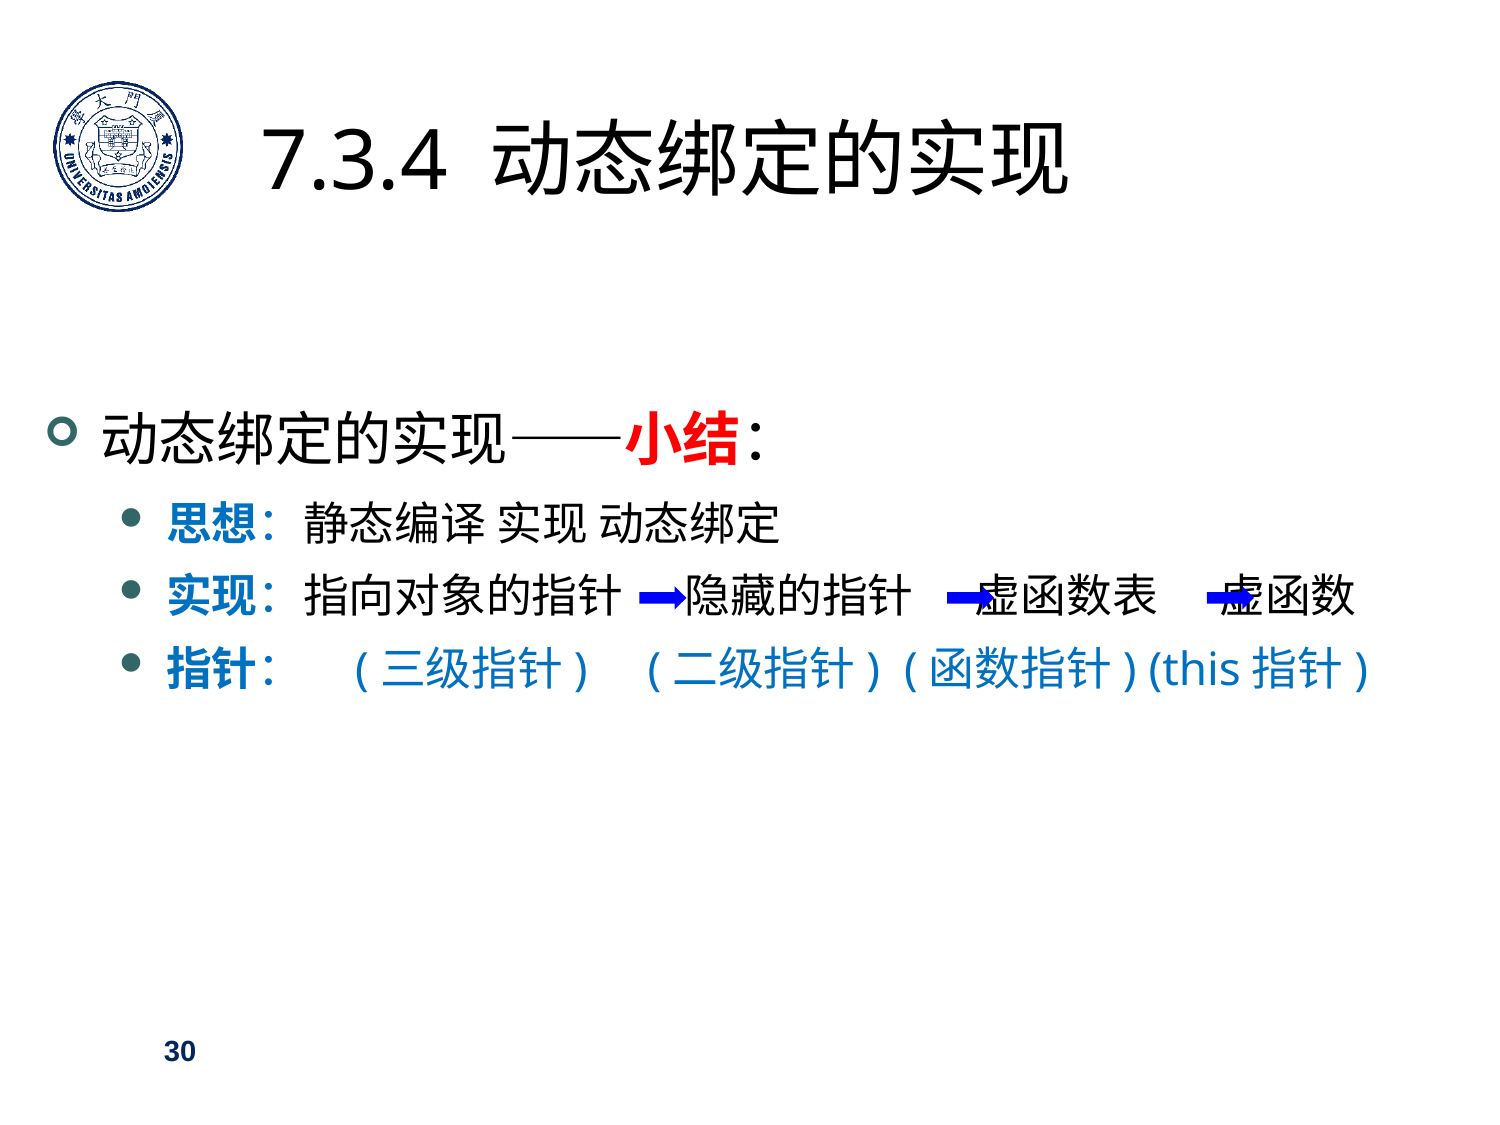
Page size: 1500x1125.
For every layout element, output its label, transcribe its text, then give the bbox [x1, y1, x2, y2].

text_box 动态绑定的实现——小结： 思想：静态编译 实现 动态绑定 实现：指向对象的指针 隐藏的指针 虚函数表 虚函数 指针： (三级指针) (二级指针) (函数指针) (this指针) [29, 408, 1471, 728]
text_box 7.3.4 动态绑定的实现 [246, 31, 1397, 282]
text_box [639, 586, 687, 610]
slide_number 30 [148, 1024, 462, 1101]
text_box [947, 586, 995, 610]
picture [53, 81, 183, 212]
text_box [1206, 586, 1255, 610]
